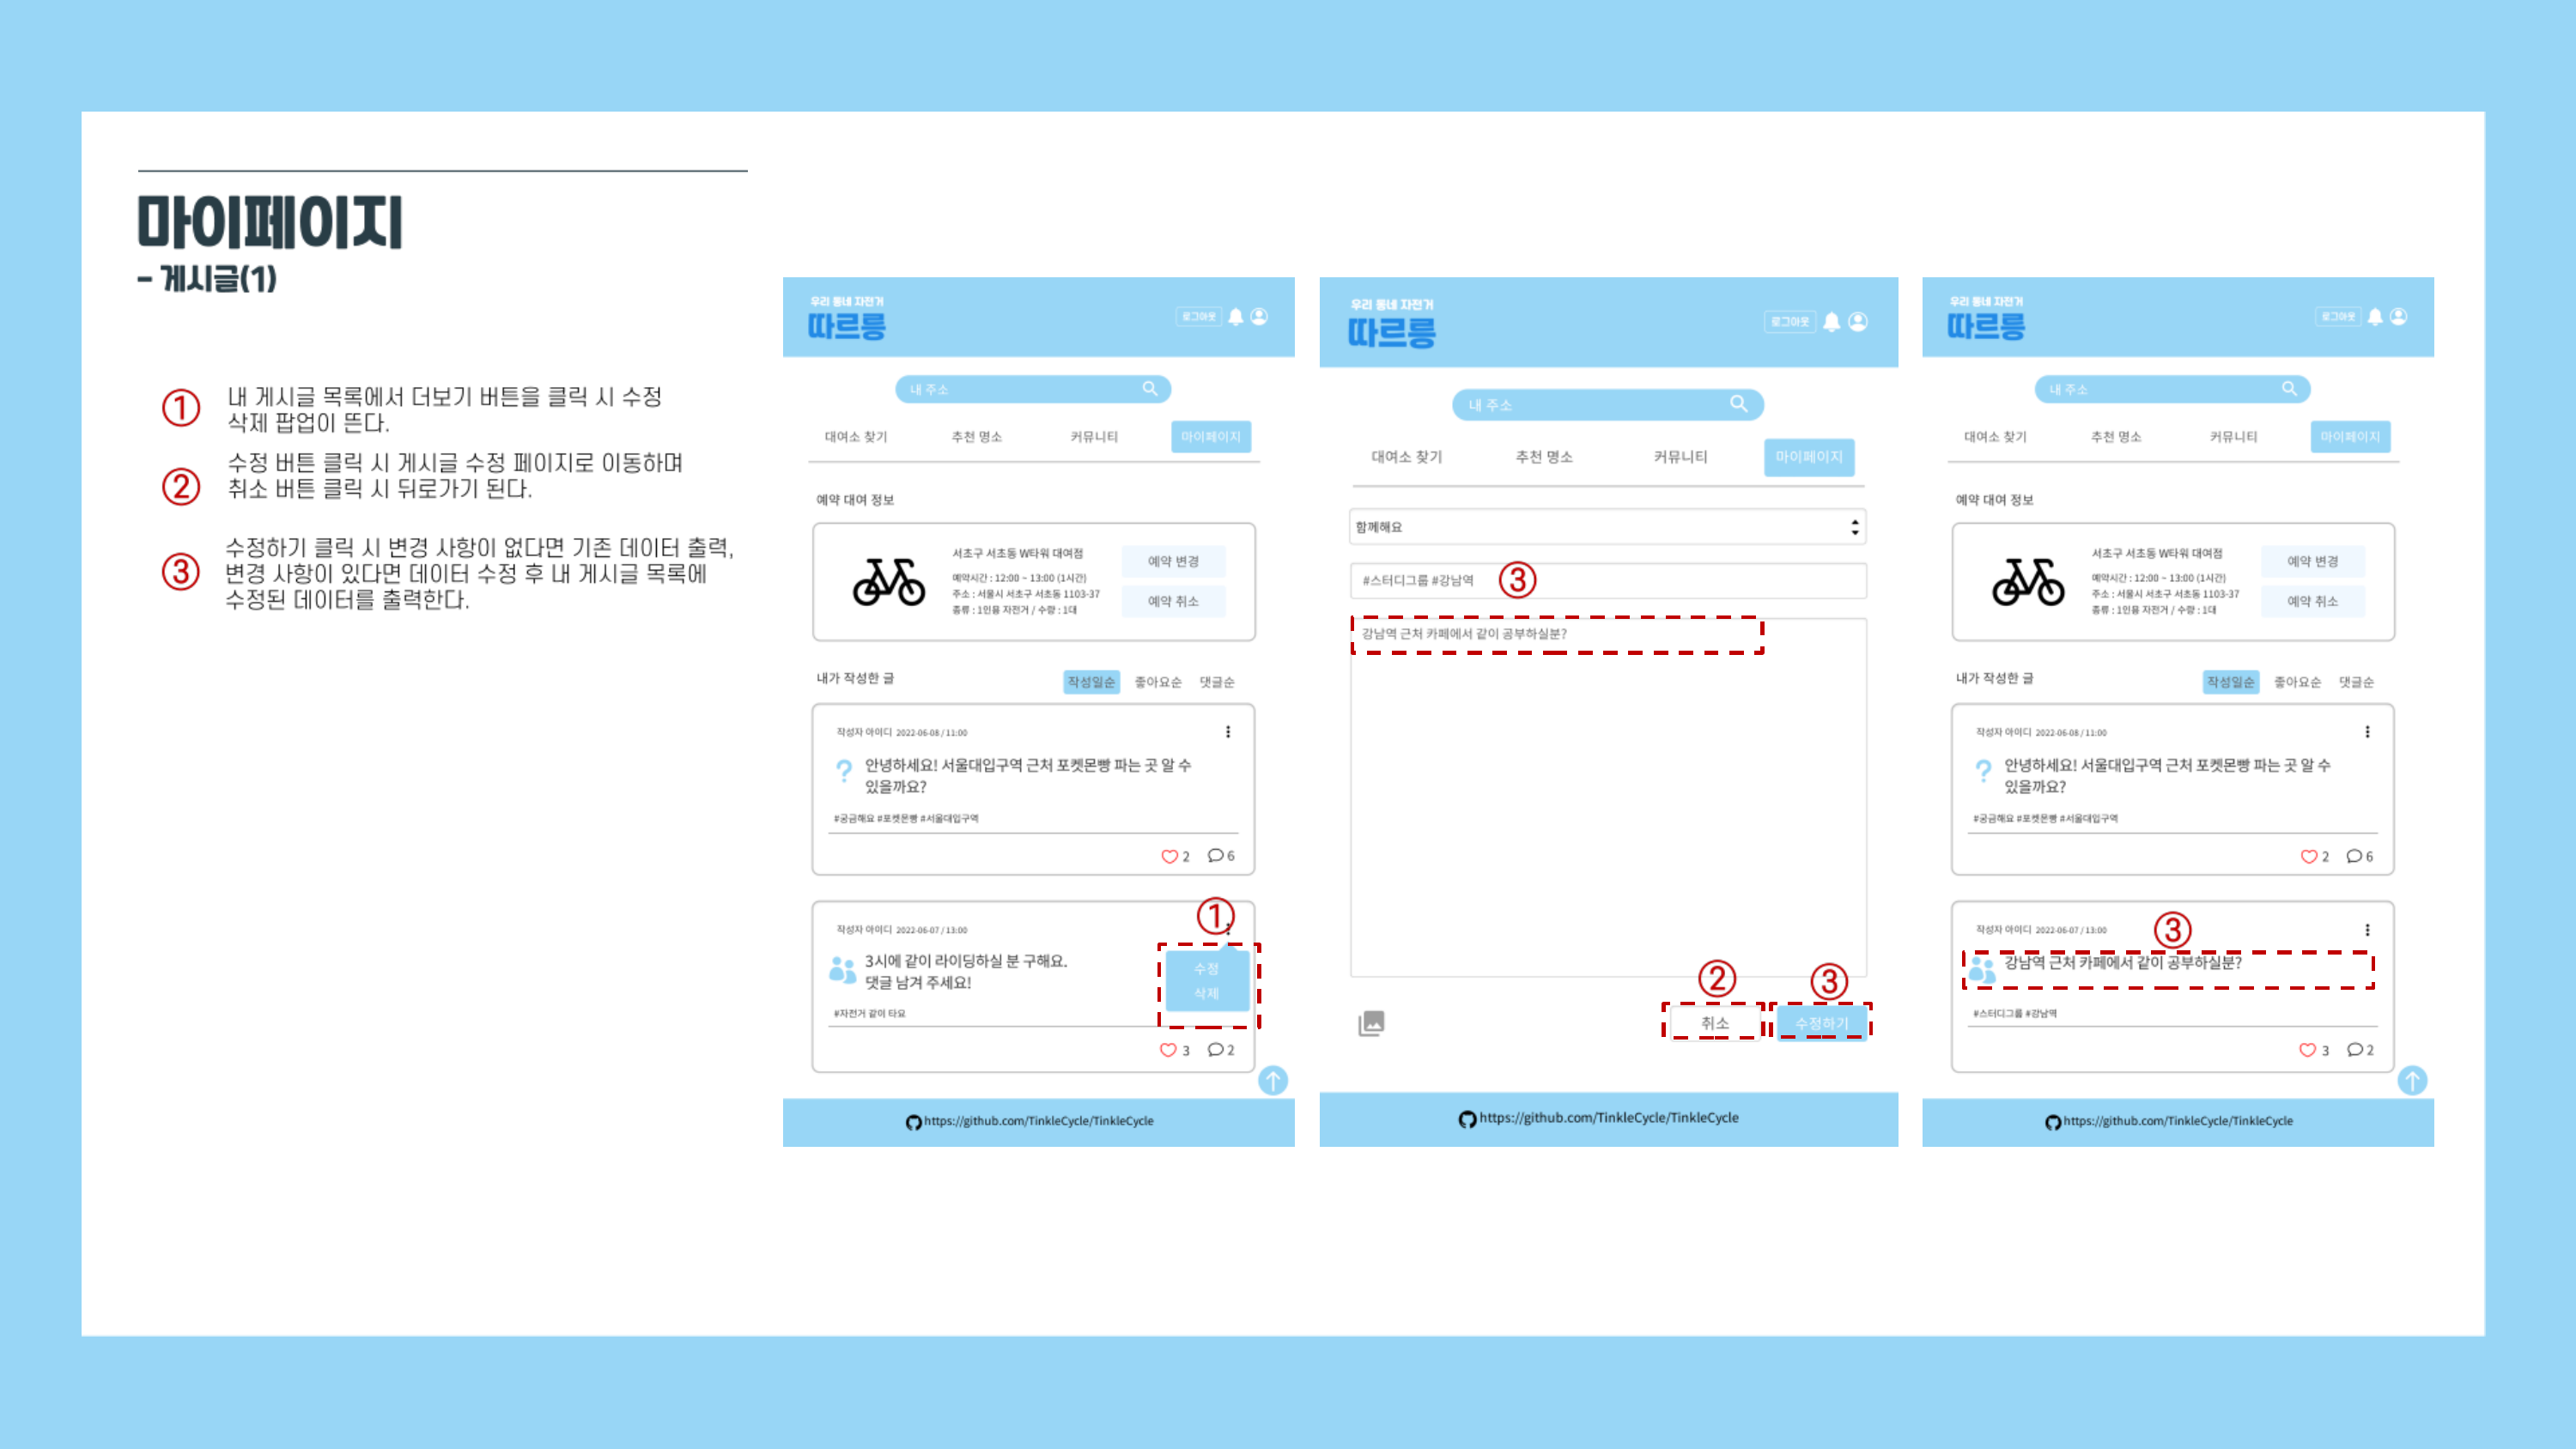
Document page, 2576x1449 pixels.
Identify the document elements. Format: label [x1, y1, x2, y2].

text_box [1923, 276, 2435, 1147]
text_box [138, 168, 748, 175]
text_box [82, 112, 2486, 1337]
picture [128, 184, 447, 332]
text_box [139, 446, 701, 530]
text_box [1319, 276, 1899, 1147]
text_box [783, 276, 1296, 1147]
text_box [140, 530, 752, 627]
text_box [139, 372, 680, 446]
